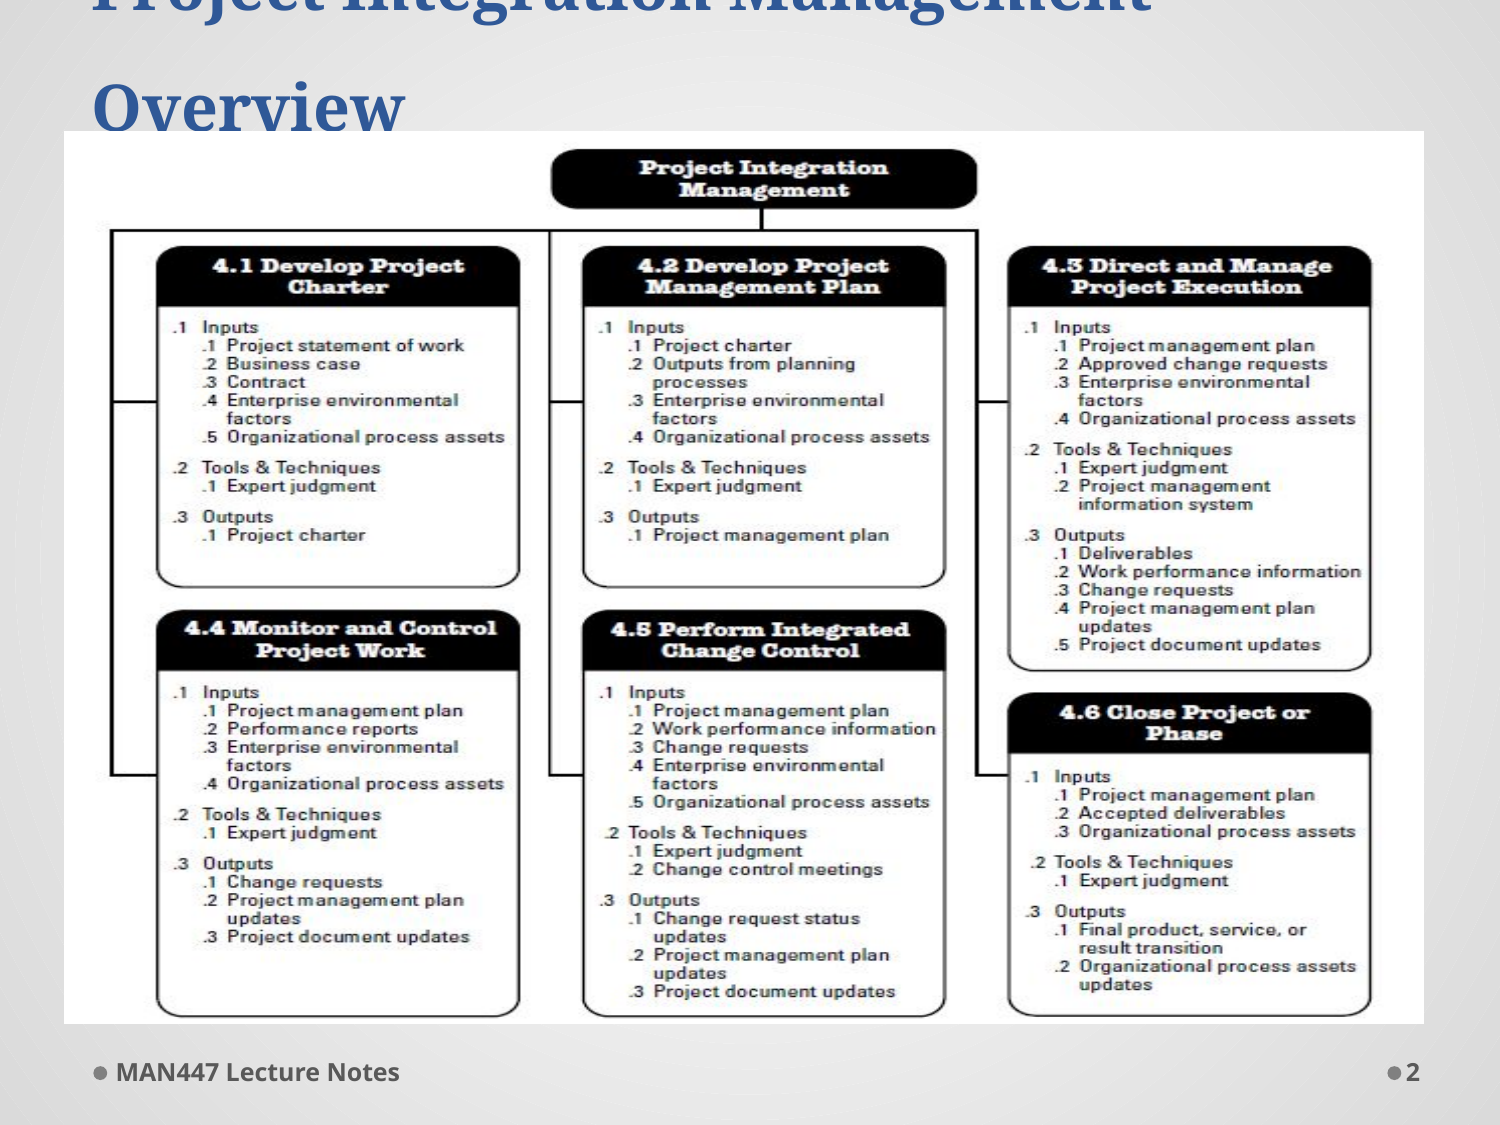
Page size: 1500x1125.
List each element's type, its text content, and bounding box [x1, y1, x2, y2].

slide_number 2 [1401, 1042, 1494, 1103]
picture [64, 130, 1424, 1024]
footer MAN447 Lecture Notes [108, 1042, 691, 1103]
title Project Integration Management Overview [76, 42, 1388, 129]
